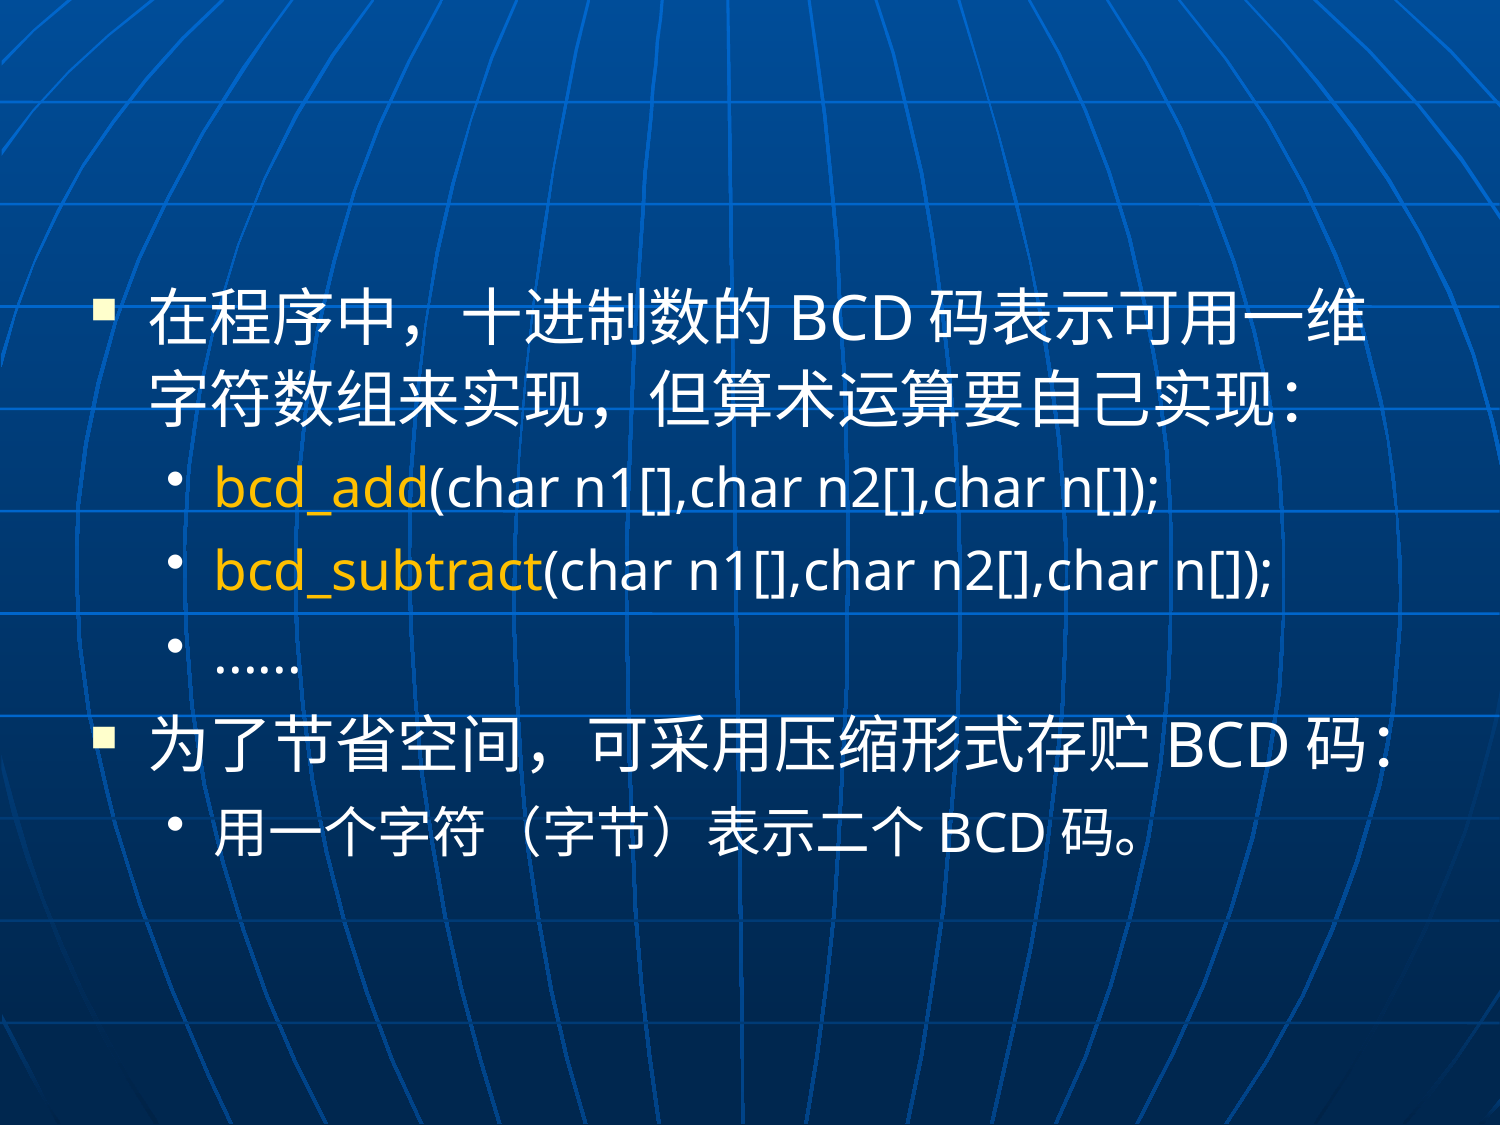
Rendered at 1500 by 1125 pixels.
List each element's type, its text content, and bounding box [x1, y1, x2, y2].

list 在程序中，十进制数的BCD码表示可用一维字符数组来实现，但算术运算要自己实现： bcd_add(char n1[],char n2[],char n[]); bcd_subtract(char n1[],char n2[],char n[]); ...... 为了节省空间，可采用压缩形式存贮BCD码： 用一个字符（字节）表示二个BCD码。 [75, 262, 1425, 1006]
